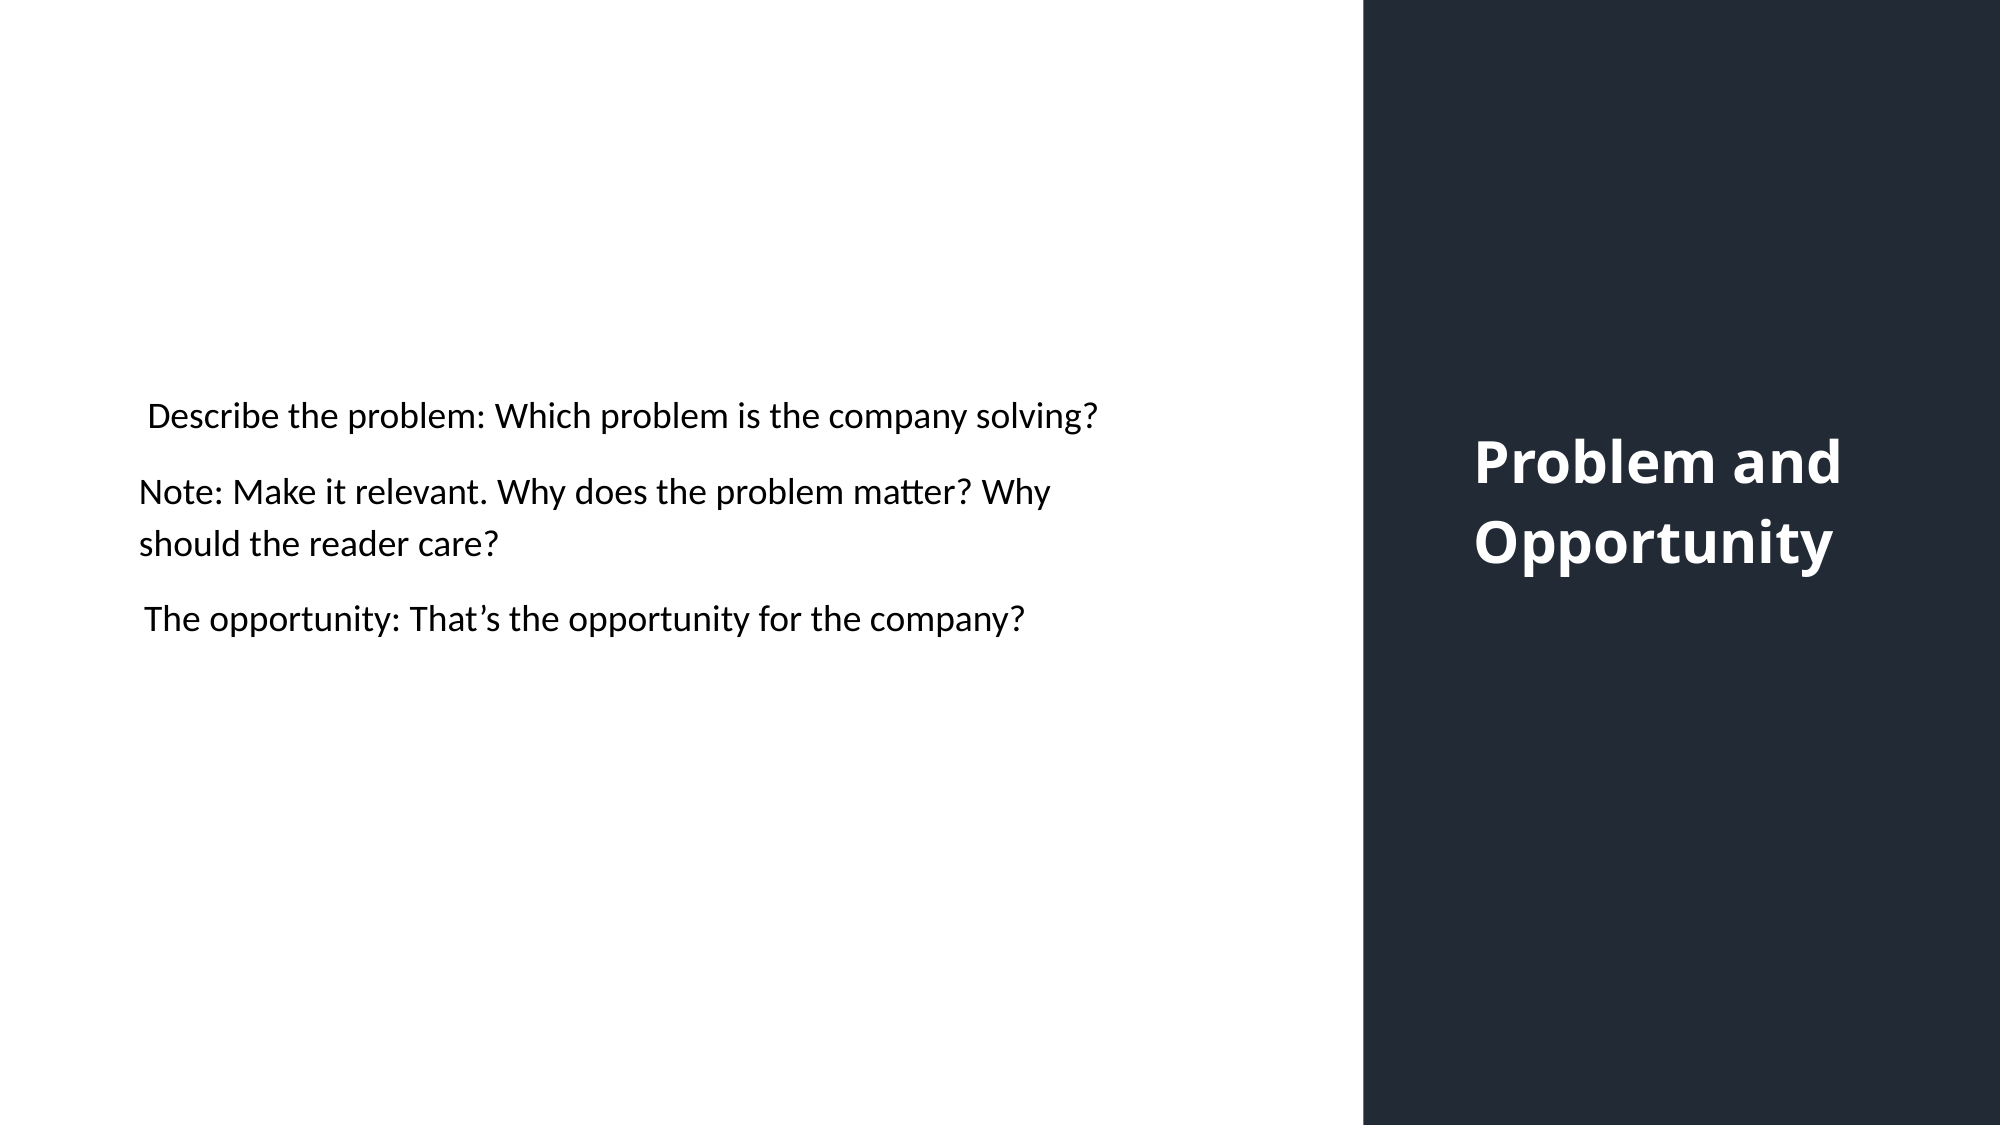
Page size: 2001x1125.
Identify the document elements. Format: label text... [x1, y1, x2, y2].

text_box Problem and Opportunity [1458, 407, 1874, 583]
text_box Note: Make it relevant. Why does the problem matter? Why should the reader care? [124, 452, 1125, 571]
text_box Describe the problem: Which problem is the company solving? [132, 377, 1116, 444]
text_box [1362, 0, 2000, 1125]
text_box The opportunity: That’s the opportunity for the company? [129, 580, 1043, 647]
